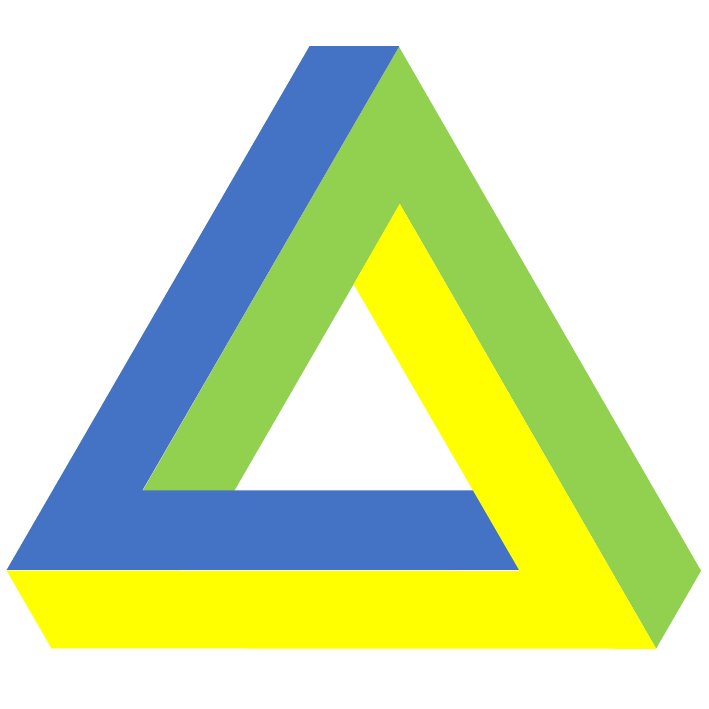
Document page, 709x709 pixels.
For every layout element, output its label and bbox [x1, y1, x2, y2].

text_box [6, 46, 709, 709]
